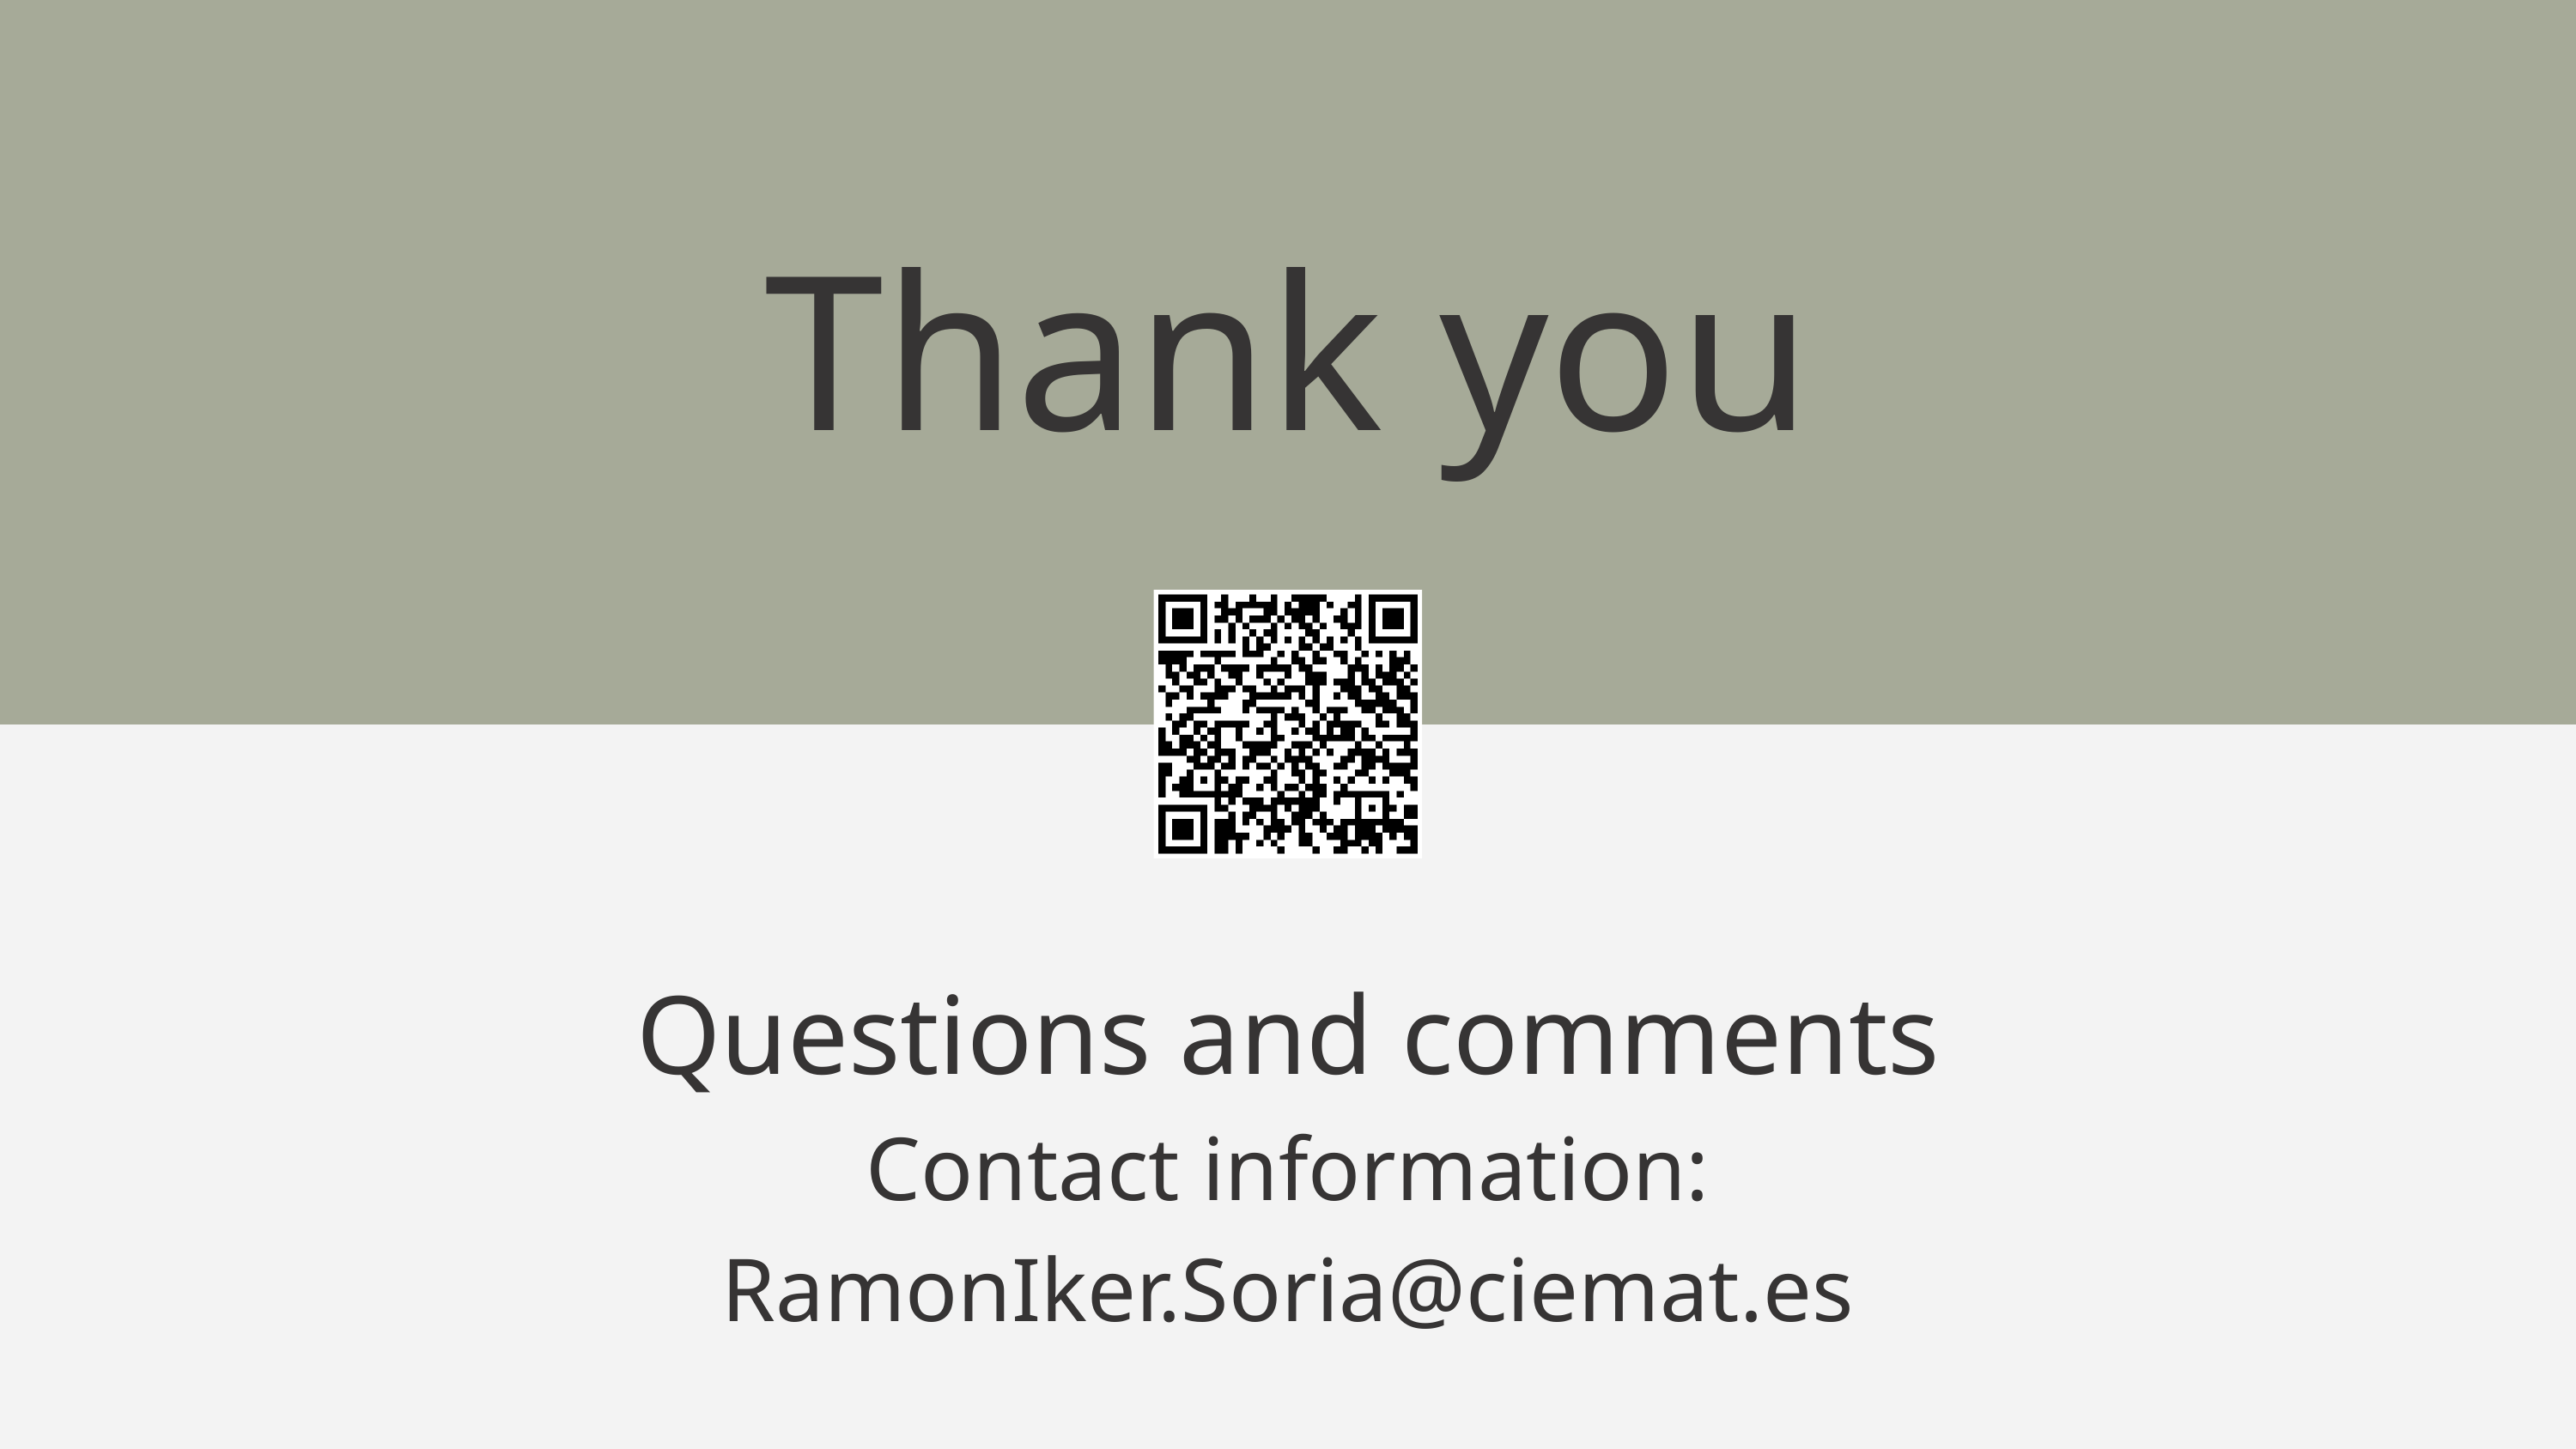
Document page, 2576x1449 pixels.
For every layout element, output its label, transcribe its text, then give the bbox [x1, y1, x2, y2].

text_box Thank you [144, 215, 2432, 474]
picture [1153, 590, 1423, 859]
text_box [0, 724, 2576, 1449]
